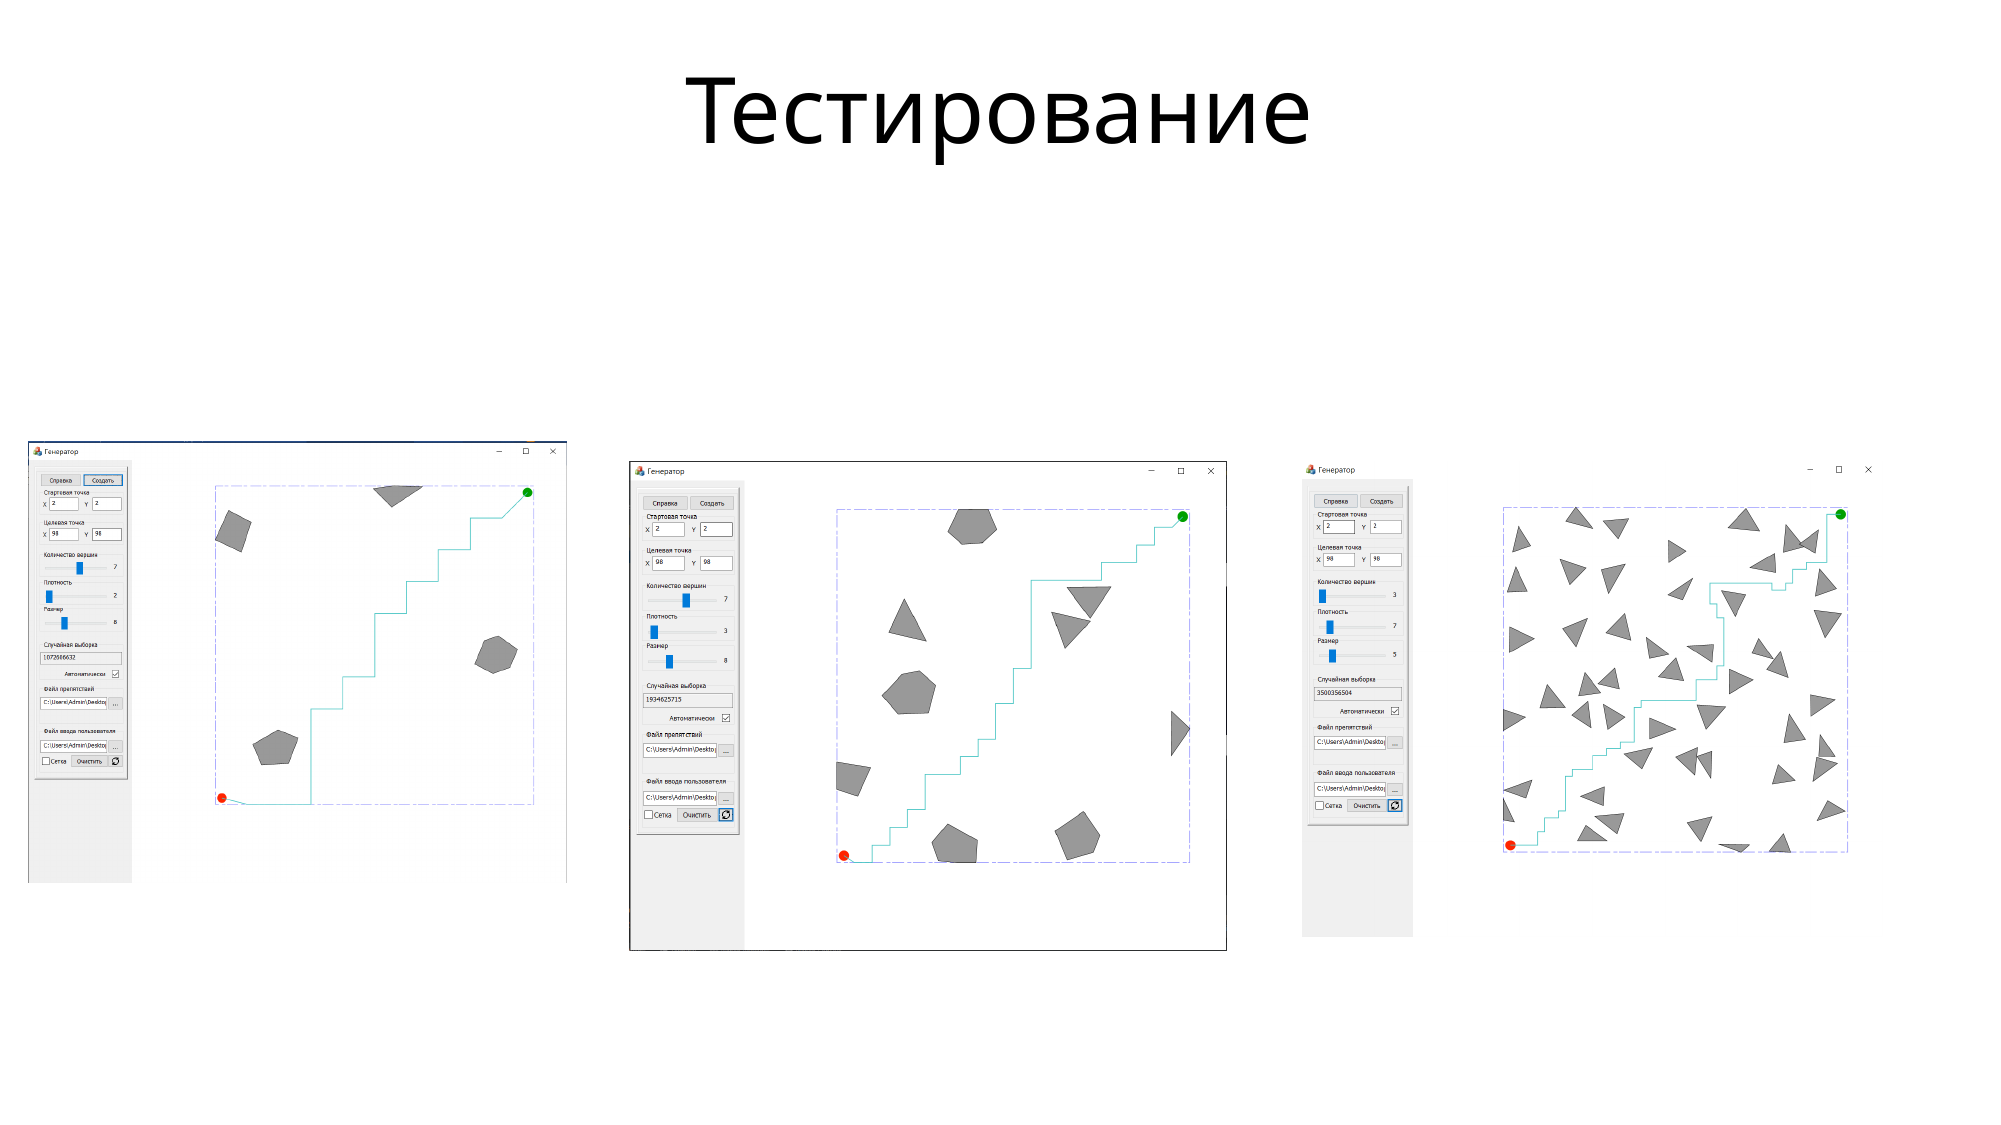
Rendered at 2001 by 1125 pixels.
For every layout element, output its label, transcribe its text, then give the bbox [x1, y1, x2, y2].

picture [28, 441, 567, 883]
picture [629, 461, 1227, 951]
title Тестирование [137, 59, 1863, 278]
picture [1302, 461, 1883, 937]
